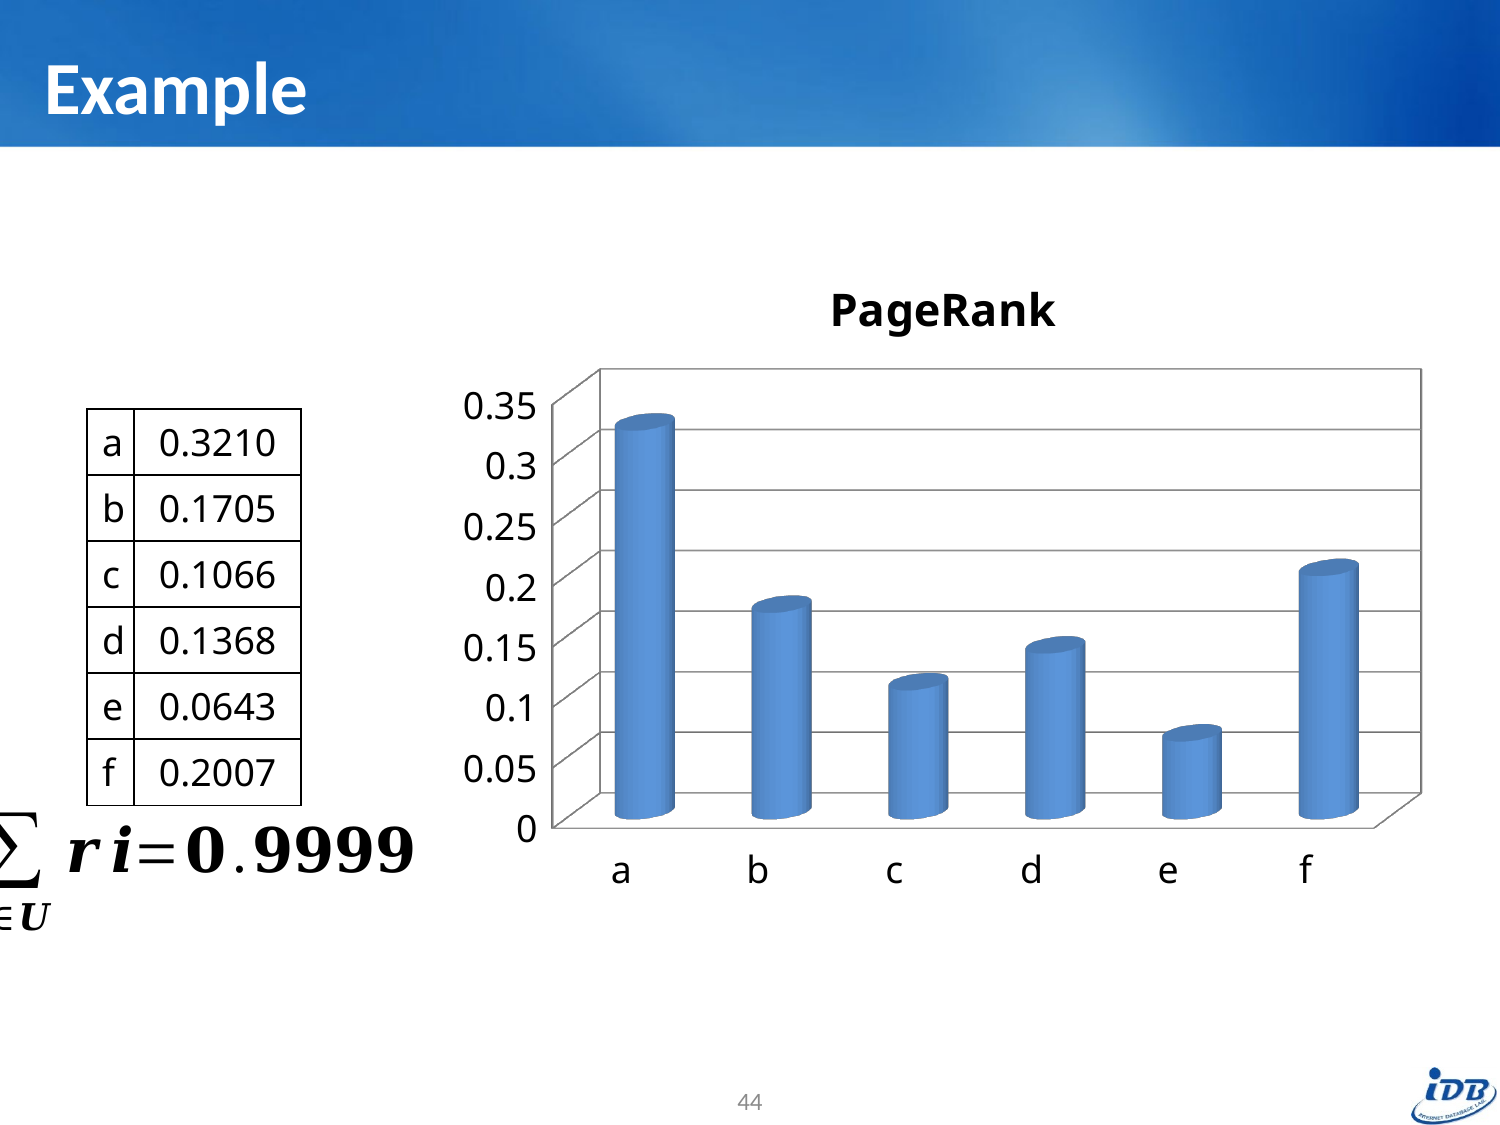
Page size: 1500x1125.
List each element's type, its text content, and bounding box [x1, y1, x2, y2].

table_cell c [88, 542, 133, 606]
table_cell b [88, 476, 133, 540]
slide_number 44 [684, 1082, 816, 1118]
table_header 0.3210 [135, 410, 300, 474]
table_cell 0.1368 [135, 608, 300, 672]
table_cell f [88, 740, 133, 805]
table_cell d [88, 608, 133, 672]
table_cell e [88, 674, 133, 738]
table_cell 0.1066 [135, 542, 300, 606]
table_cell 0.2007 [135, 740, 300, 805]
table_cell 0.1705 [135, 476, 300, 540]
picture [0, 0, 1500, 1125]
chart [442, 243, 1444, 911]
table_header a [88, 410, 133, 474]
title Example [29, 19, 1471, 149]
table_cell 0.0643 [135, 674, 300, 738]
picture [0, 837, 10, 863]
